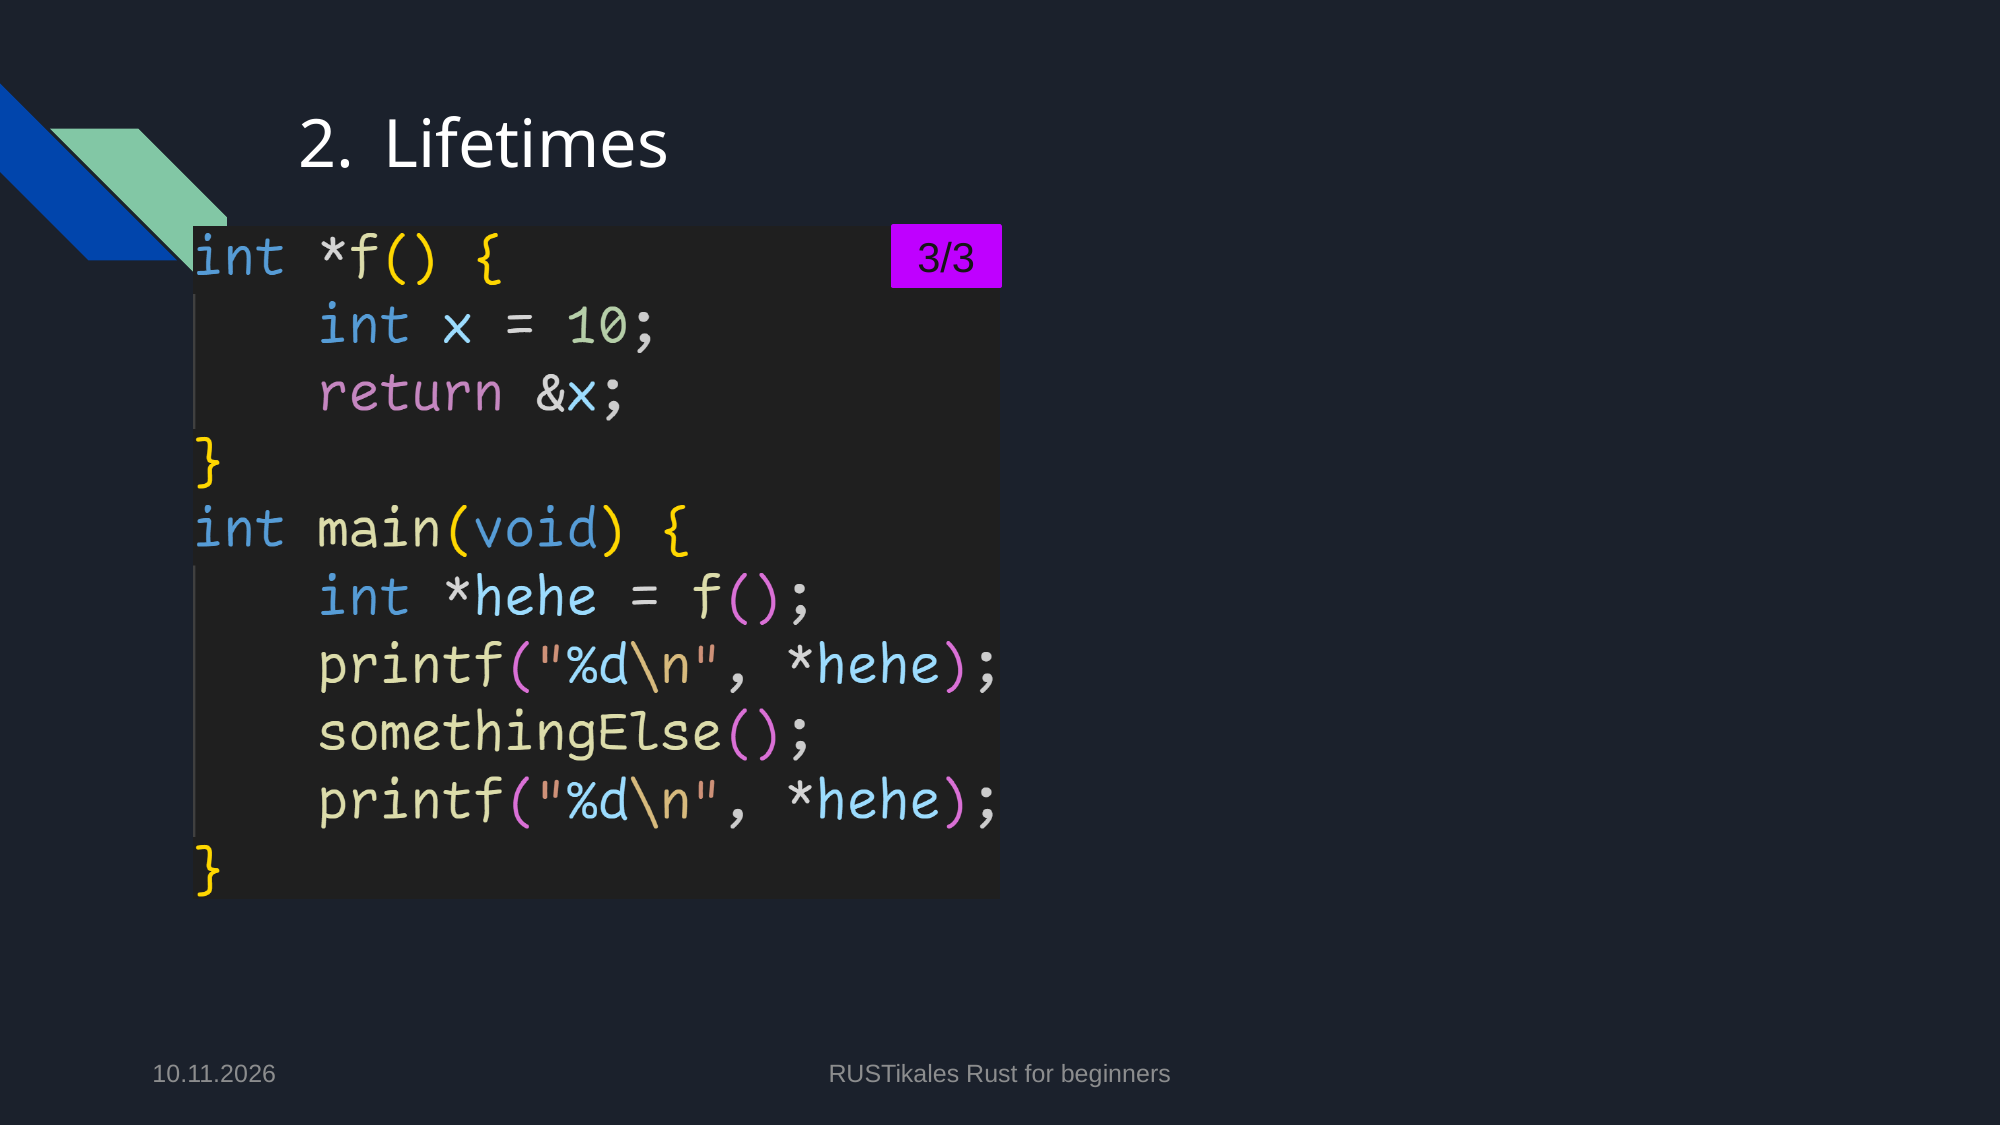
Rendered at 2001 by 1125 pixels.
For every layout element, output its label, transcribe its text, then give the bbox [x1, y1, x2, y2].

footer RUSTikales Rust for beginners [662, 1042, 1338, 1103]
picture [192, 226, 1001, 899]
title Lifetimes [283, 86, 1824, 287]
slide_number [137, 1042, 588, 1103]
